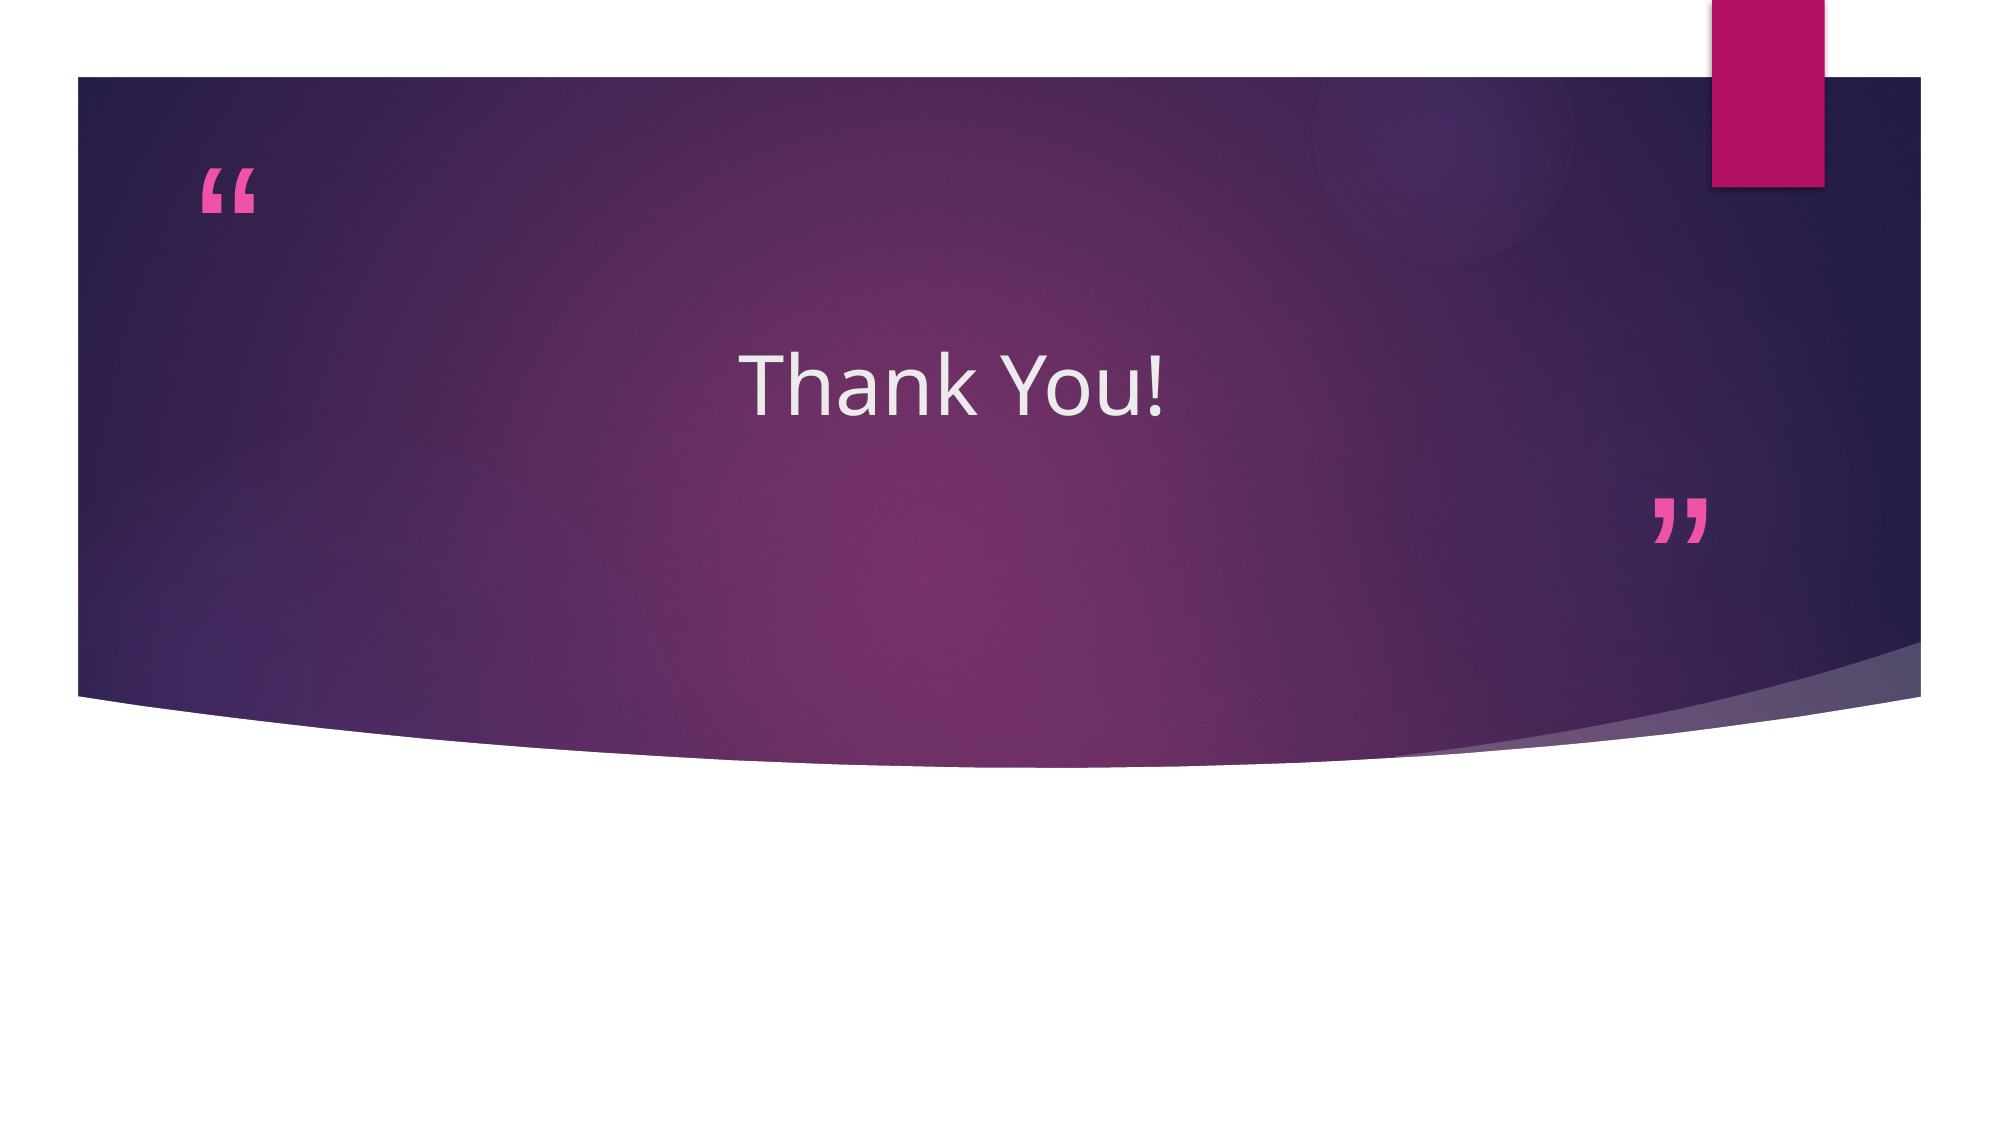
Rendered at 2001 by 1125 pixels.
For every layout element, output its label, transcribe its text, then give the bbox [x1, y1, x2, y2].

title Thank You! [259, 161, 1647, 604]
